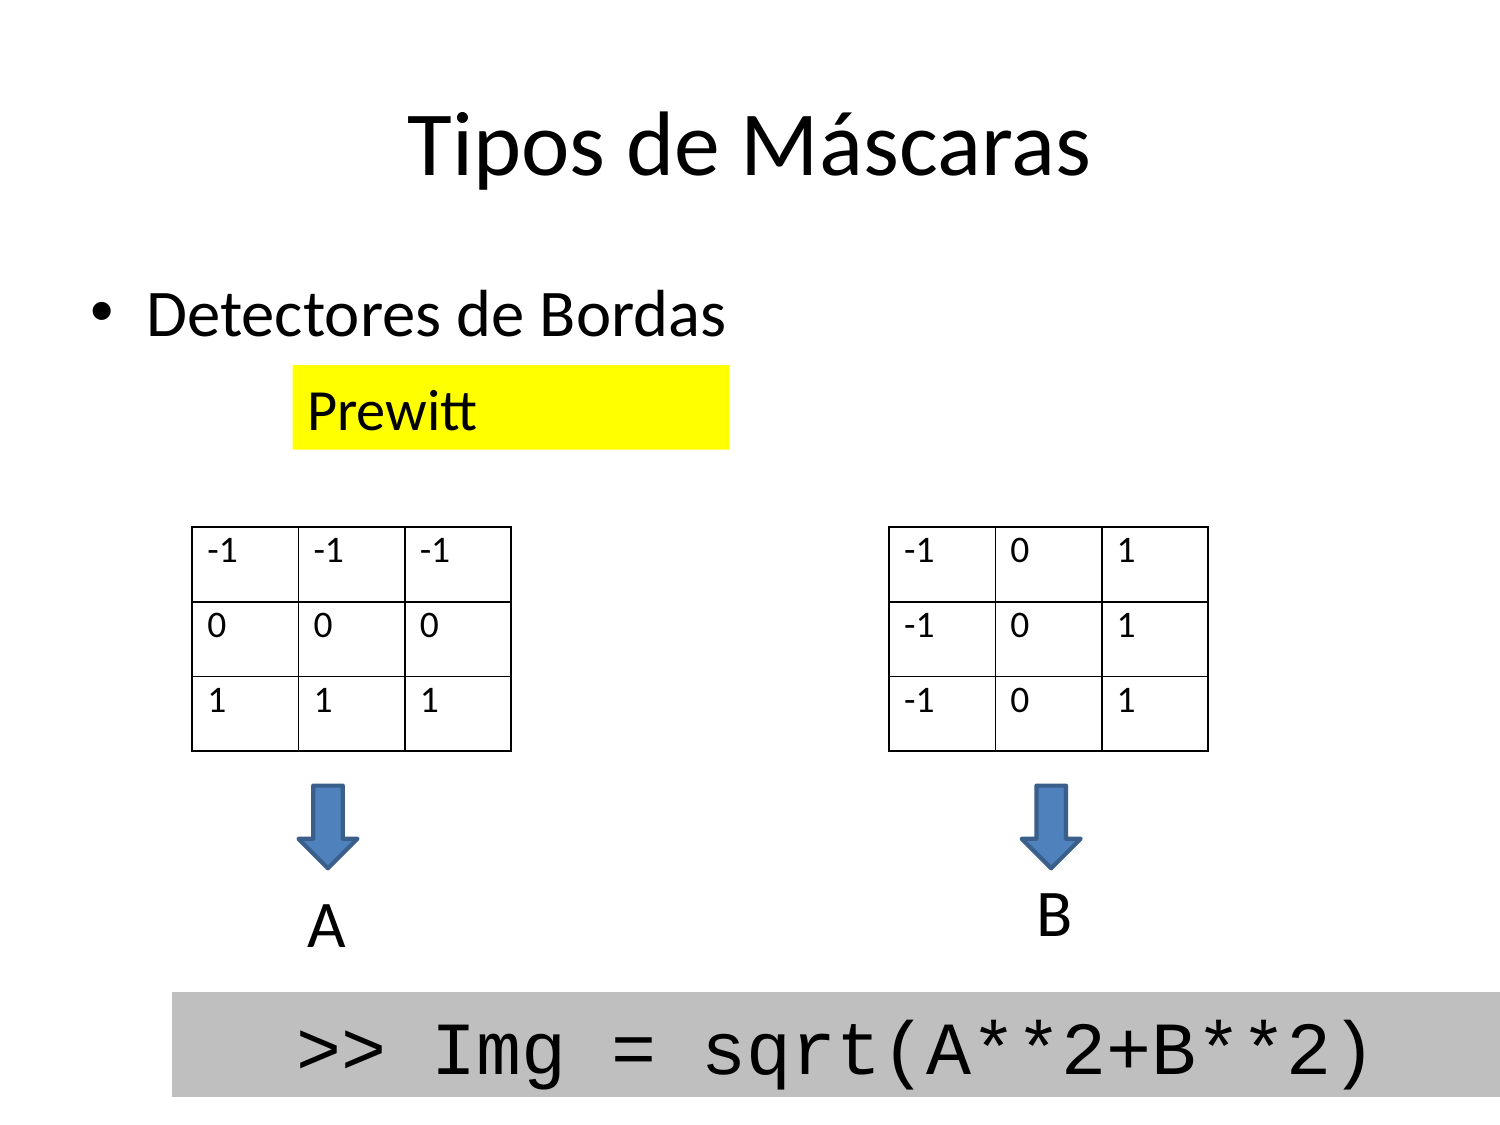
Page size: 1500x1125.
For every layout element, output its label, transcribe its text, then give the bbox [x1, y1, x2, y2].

table_cell 1 [406, 677, 510, 750]
table_cell 1 [193, 677, 298, 750]
list Detectores de Bordas [75, 262, 1425, 1005]
table_header -1 [890, 528, 995, 601]
table_header -1 [193, 528, 298, 601]
text_box B [1021, 862, 1211, 958]
table_header -1 [299, 528, 404, 601]
table_cell 0 [193, 603, 298, 676]
table_header -1 [406, 528, 510, 601]
table_cell 1 [1103, 677, 1207, 750]
table_cell -1 [890, 677, 995, 750]
text_box [1019, 783, 1083, 862]
table_cell 0 [996, 603, 1101, 676]
table_cell 0 [406, 603, 510, 676]
table_header 0 [996, 528, 1101, 601]
table_cell 1 [299, 677, 404, 750]
text_box A [292, 873, 482, 969]
title Tipos de Máscaras [75, 45, 1425, 233]
text_box >> Img = sqrt(A**2+B**2) [172, 992, 1500, 1097]
table_cell 0 [996, 677, 1101, 750]
table_cell 1 [1103, 603, 1207, 676]
table_cell 0 [299, 603, 404, 676]
table_header 1 [1103, 528, 1207, 601]
table_cell -1 [890, 603, 995, 676]
text_box [296, 783, 360, 871]
text_box Prewitt [292, 365, 730, 450]
